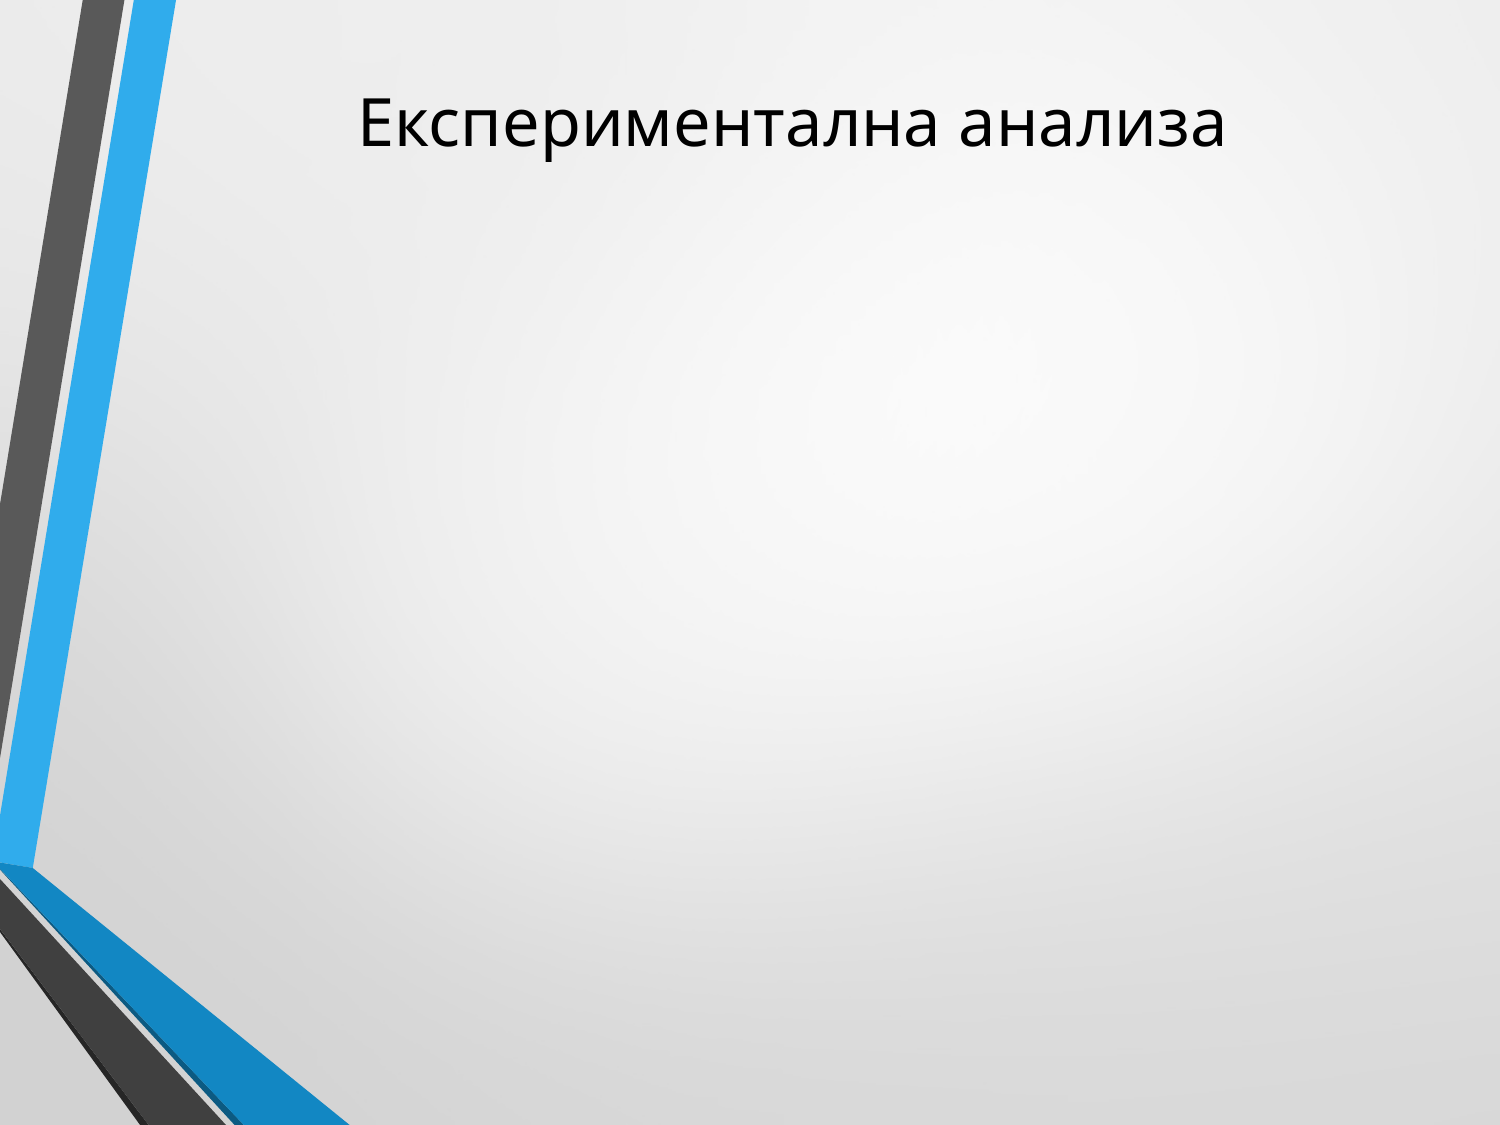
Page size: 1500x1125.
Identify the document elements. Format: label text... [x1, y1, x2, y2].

title Експериментална анализа [161, 0, 1425, 240]
